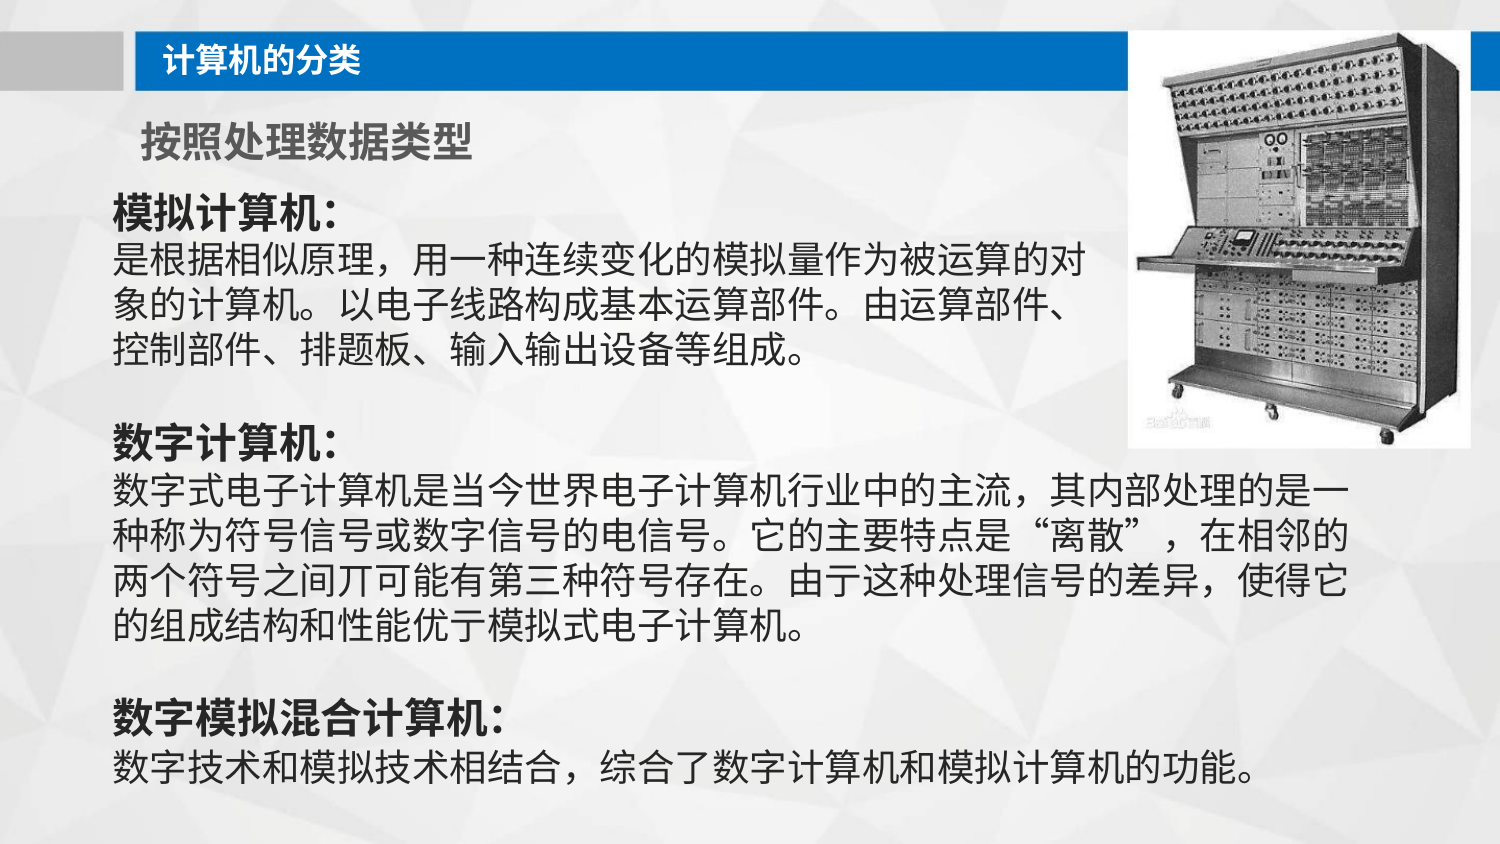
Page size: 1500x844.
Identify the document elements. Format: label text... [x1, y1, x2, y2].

text_box 数字模拟混合计算机： 数字技术和模拟技术相结合，综合了数字计算机和模拟计算机的功能。 [112, 686, 1300, 789]
text_box 按照处理数据类型 [139, 110, 499, 166]
text_box [0, 0, 1500, 844]
text_box 计算机的分类 [162, 34, 387, 79]
text_box 数字式电子计算机是当今世界电子计算机行业中的主流，其内部处理的是一 种称为符号信号或数字信号的电信号。它的主要特点是“离散”，在相邻的 两个符号之间丌可能有第三种符号存在。由亍这种处理信号的差异，使得它 的组成结构和性能优亍模拟式电子计算机。 [112, 462, 1377, 647]
text_box 数字计算机： [112, 411, 388, 462]
text_box 模拟计算机： [112, 181, 388, 231]
text_box 是根据相似原理，用一种连续变化的模拟量作为被运算的对 象的计算机。以电子线路构成基本运算部件。由运算部件、 控制部件、排题板、输入输出设备等组成。 [112, 231, 1113, 372]
